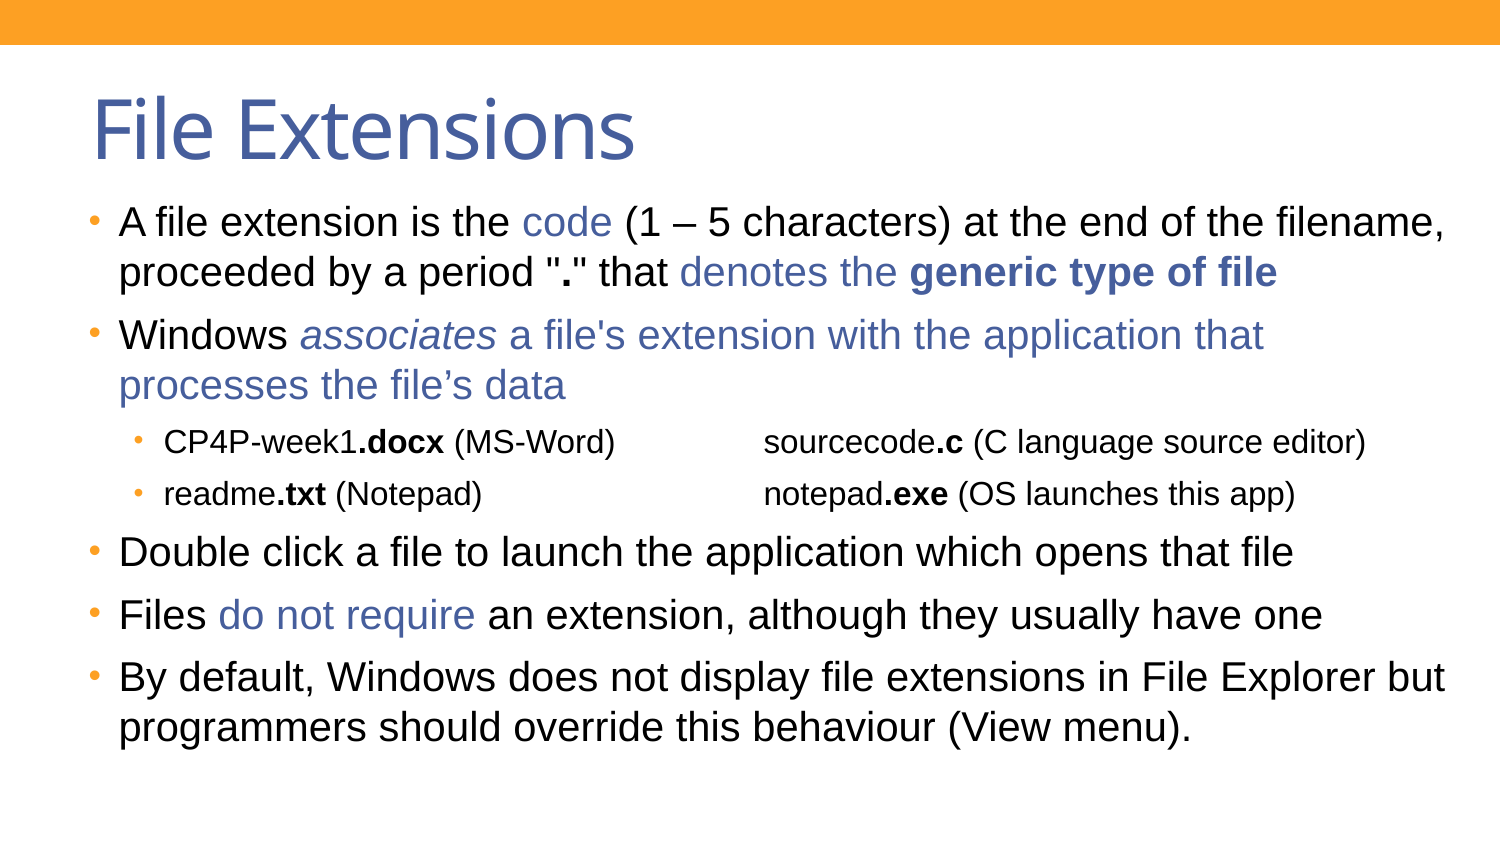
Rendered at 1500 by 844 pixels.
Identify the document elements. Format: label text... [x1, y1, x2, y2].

title File Extensions [75, 65, 1425, 187]
list A file extension is the code (1 – 5 characters) at the end of the filename, proceeded by a period "." that denotes the generic type of file Windows associates a file's extension with the application that processes the file’s data CP4P-week1.docx (MS-Word) sourcecode.c (C language source editor) readme.txt (Notepad) notepad.exe (OS launches this app) Double click a file to launch the application which opens that file Files do not require an extension, although they usually have one By default, Windows does not display file extensions in File Explorer but programmers should override this behaviour (View menu). [73, 187, 1472, 788]
